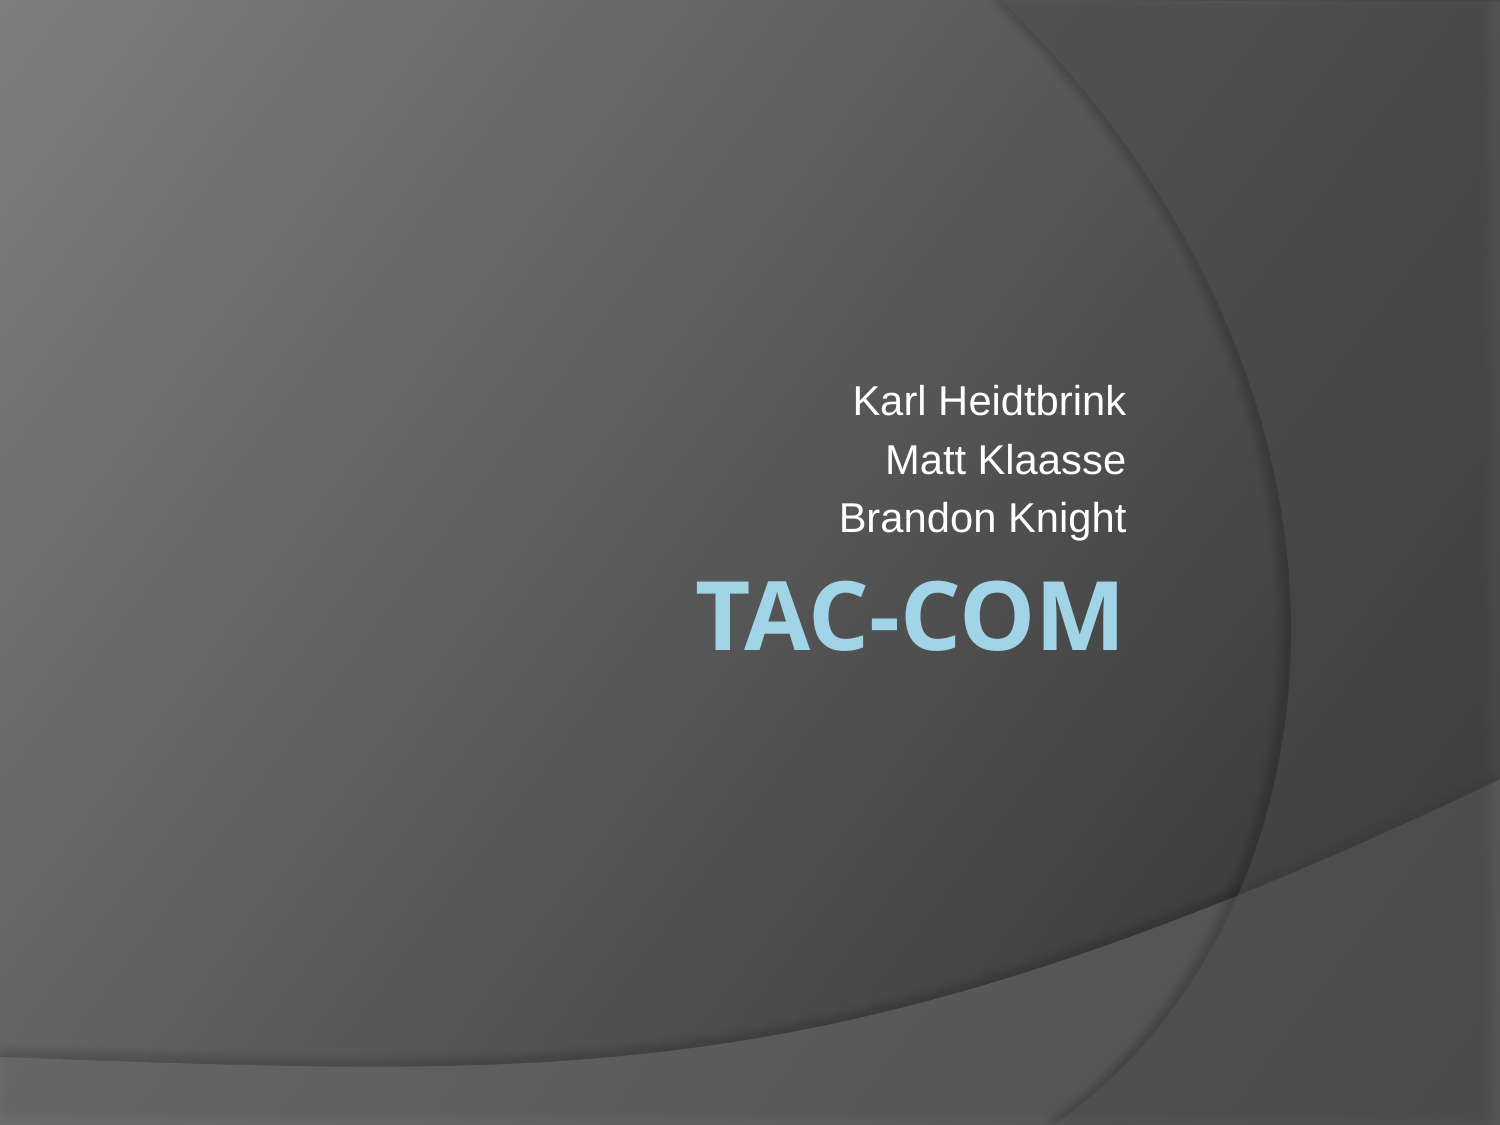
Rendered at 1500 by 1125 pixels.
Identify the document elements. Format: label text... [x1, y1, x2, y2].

subtitle Karl Heidtbrink Matt Klaasse Brandon Knight [71, 253, 1134, 541]
title Tac-Com [70, 547, 1134, 925]
